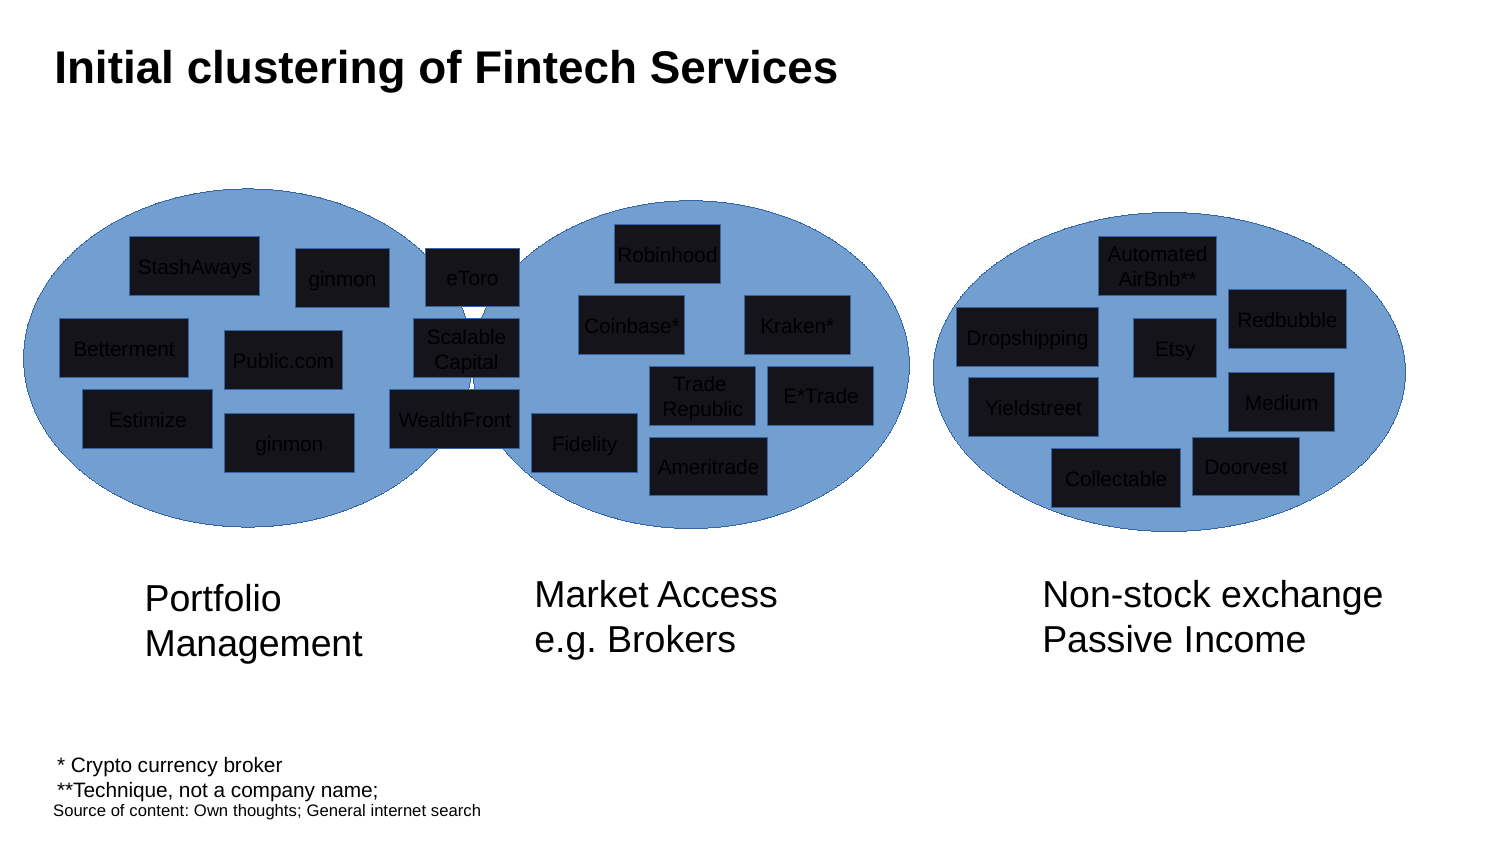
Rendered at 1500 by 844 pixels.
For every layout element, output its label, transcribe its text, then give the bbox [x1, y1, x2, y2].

text_box Market Access e.g. Brokers [519, 562, 793, 662]
text_box ginmon [295, 248, 390, 308]
text_box Estimize [82, 389, 213, 449]
text_box [473, 200, 910, 529]
text_box Non-stock exchange Passive Income [1027, 562, 1399, 662]
text_box Redbubble [1228, 289, 1347, 349]
text_box Medium [1228, 372, 1335, 432]
text_box Kraken* [744, 295, 851, 355]
text_box Dropshipping [956, 307, 1099, 367]
text_box StashAways [129, 236, 260, 296]
text_box Public.com [224, 330, 343, 390]
text_box Collectable [1051, 448, 1181, 508]
text_box Trade Republic [649, 366, 756, 426]
text_box [933, 212, 1406, 532]
text_box Coinbase* [578, 295, 685, 355]
text_box Scalable Capital [413, 318, 520, 378]
text_box Automated AirBnb** [1098, 236, 1217, 296]
text_box Doorvest [1192, 437, 1300, 496]
text_box E*Trade [767, 366, 874, 426]
text_box Etsy [1133, 318, 1217, 378]
text_box [23, 188, 471, 528]
text_box Robinhood [614, 224, 721, 284]
text_box * Crypto currency broker **Technique, not a company name; [42, 744, 399, 806]
text_box Yieldstreet [968, 377, 1099, 437]
text_box Betterment [59, 318, 189, 378]
text_box Source of content: Own thoughts; General internet search [53, 800, 1447, 844]
text_box WealthFront [389, 389, 520, 449]
text_box Fidelity [531, 413, 638, 473]
text_box eToro [425, 248, 520, 307]
text_box ginmon [224, 413, 355, 473]
text_box Ameritrade [649, 437, 768, 496]
text_box Portfolio Management [129, 566, 378, 666]
text_box Initial clustering of Fintech Services [54, 37, 1447, 89]
